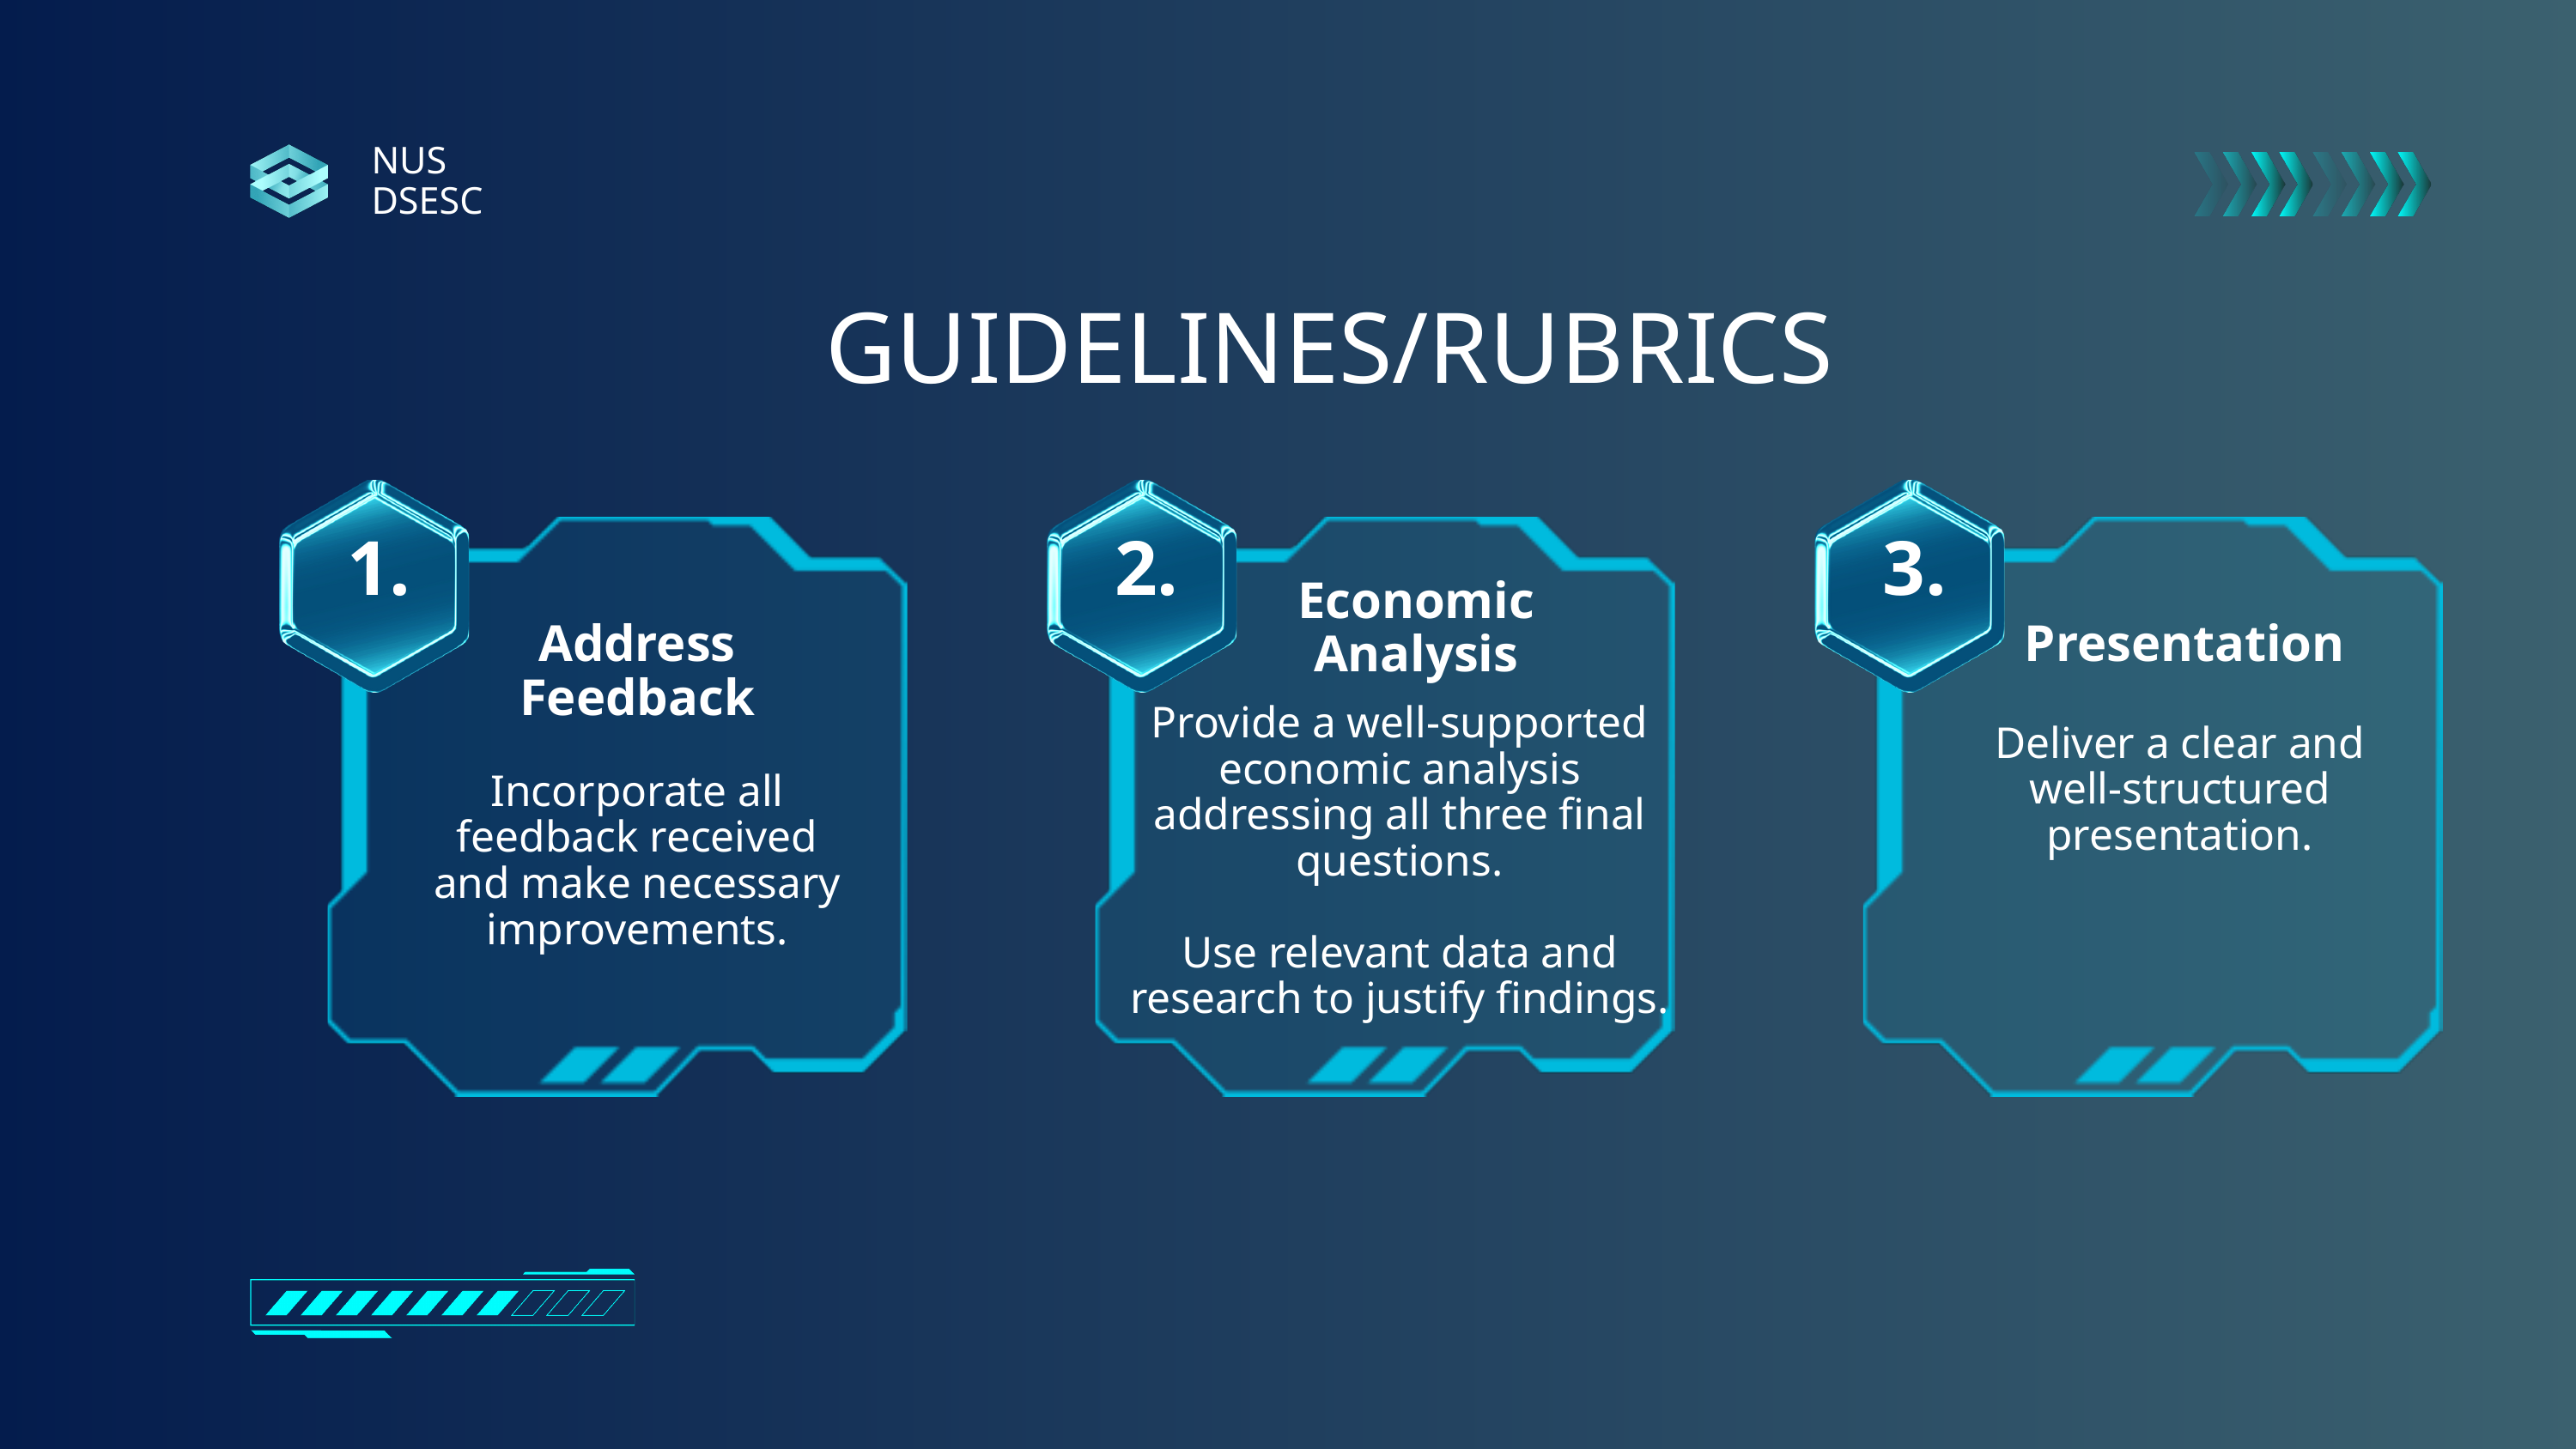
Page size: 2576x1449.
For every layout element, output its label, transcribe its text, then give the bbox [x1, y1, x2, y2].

text_box [250, 1269, 635, 1338]
text_box Economic Analysis [1212, 574, 1620, 682]
text_box Provide a well-supported economic analysis addressing all three final questions. Use relevant data and research to justify findings. [1124, 700, 1675, 1068]
text_box 2. [1098, 530, 1195, 611]
text_box [327, 517, 908, 1097]
text_box [1047, 480, 1237, 693]
text_box Incorporate all feedback received and make necessary improvements. [421, 768, 854, 953]
text_box NUS DSESC [371, 141, 699, 222]
text_box Address Feedback [478, 617, 796, 725]
text_box GUIDELINES/RUBRICS [542, 280, 2117, 403]
text_box [2194, 152, 2313, 216]
text_box 3. [1866, 530, 1963, 611]
text_box [279, 480, 470, 693]
text_box [2313, 152, 2432, 216]
text_box 1. [331, 530, 428, 611]
text_box [250, 144, 328, 218]
text_box [1814, 480, 2005, 693]
text_box Deliver a clear and well-structured presentation. [1964, 720, 2396, 859]
text_box [1095, 517, 1675, 1097]
text_box [1862, 517, 2443, 1097]
text_box Presentation [2004, 617, 2366, 672]
